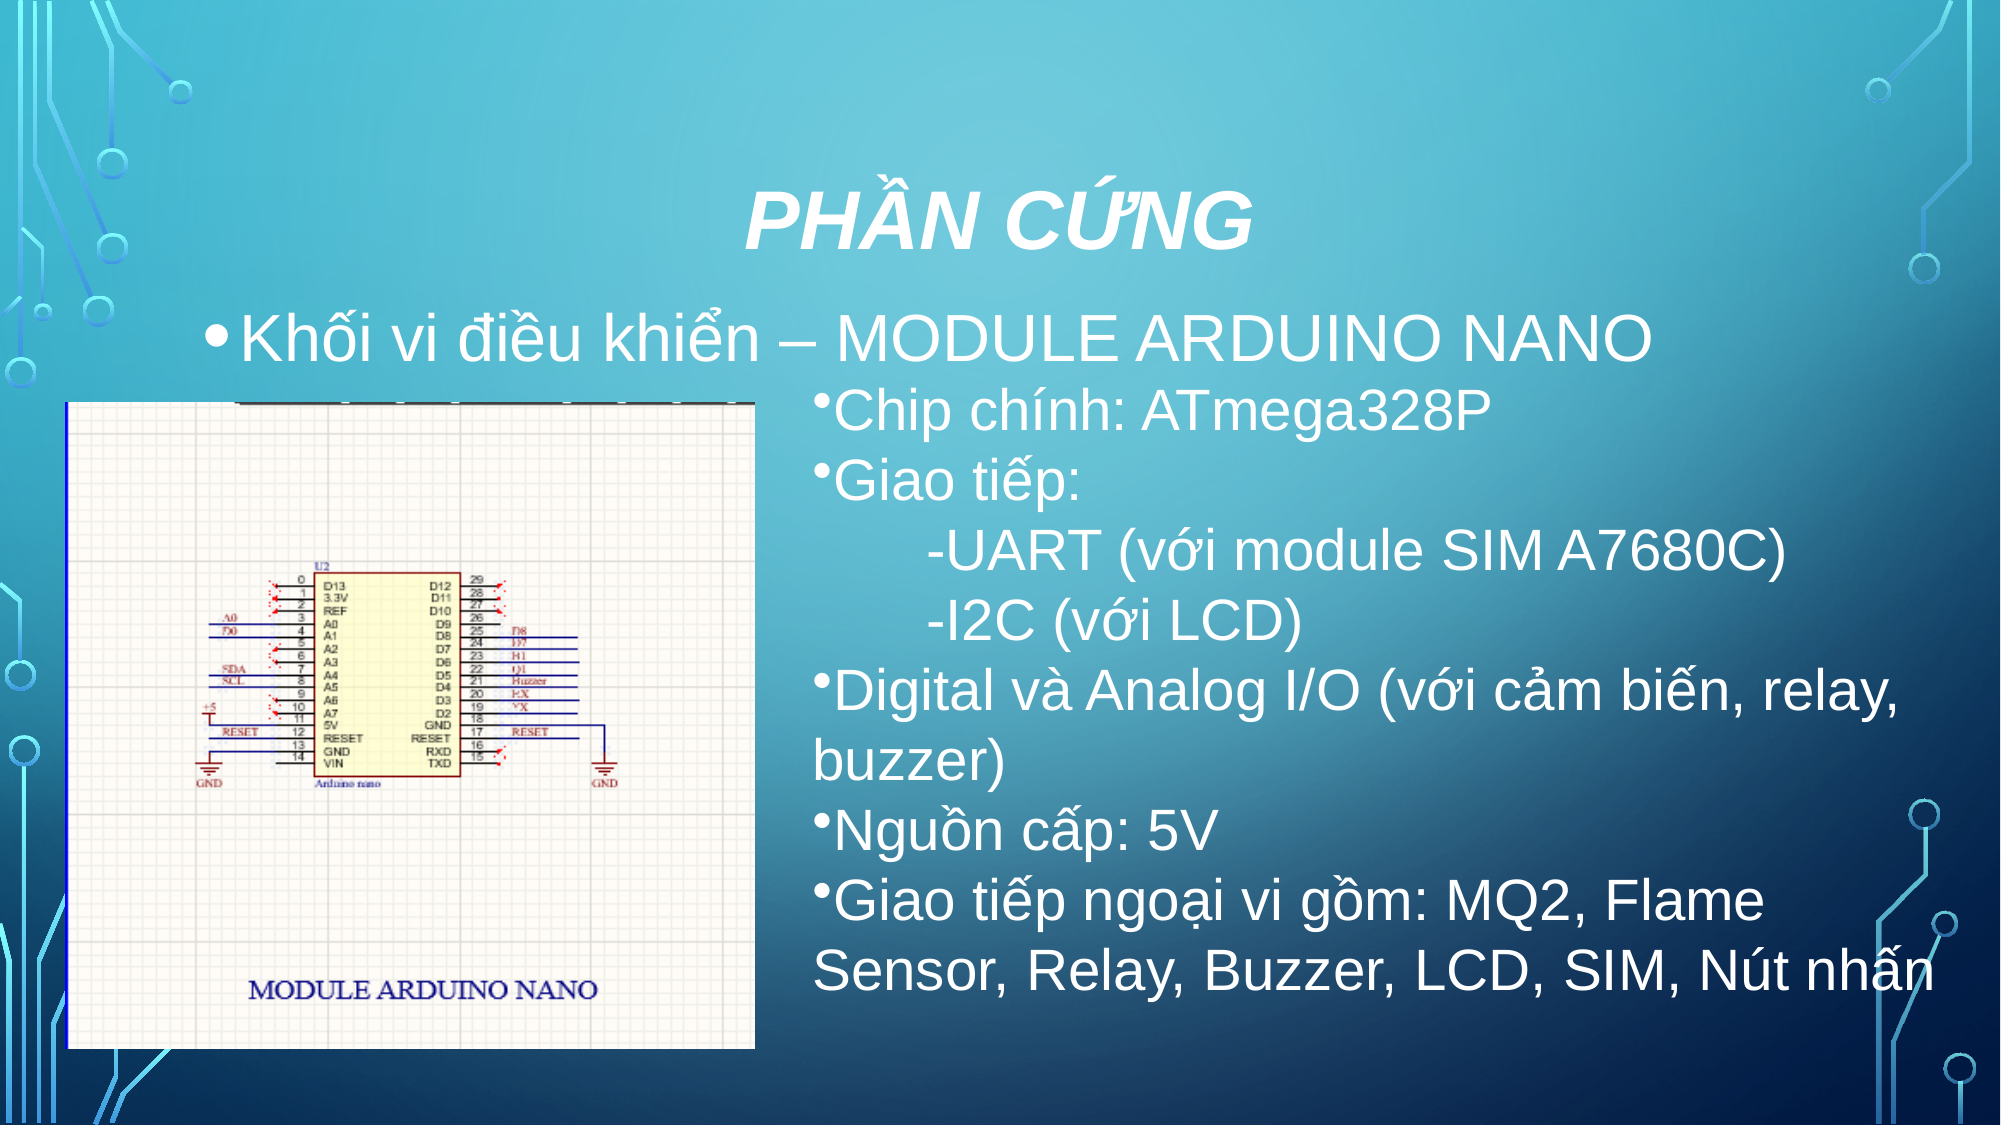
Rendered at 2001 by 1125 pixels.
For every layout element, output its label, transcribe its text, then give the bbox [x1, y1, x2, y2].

title PHẦN CỨNG [187, 101, 1813, 270]
list Khối vi điều khiển – MODULE ARDUINO NANO [187, 270, 1813, 950]
text_box Chip chính: ATmega328P Giao tiếp: -UART (với module SIM A7680C) -I2C (với LCD) Digital và Analog I/O (với cảm biến, relay, buzzer) Nguồn cấp: 5V Giao tiếp ngoại vi gồm: MQ2, Flame Sensor, Relay, Buzzer, LCD, SIM, Nút nhấn [797, 364, 1990, 1010]
picture [65, 402, 755, 1049]
